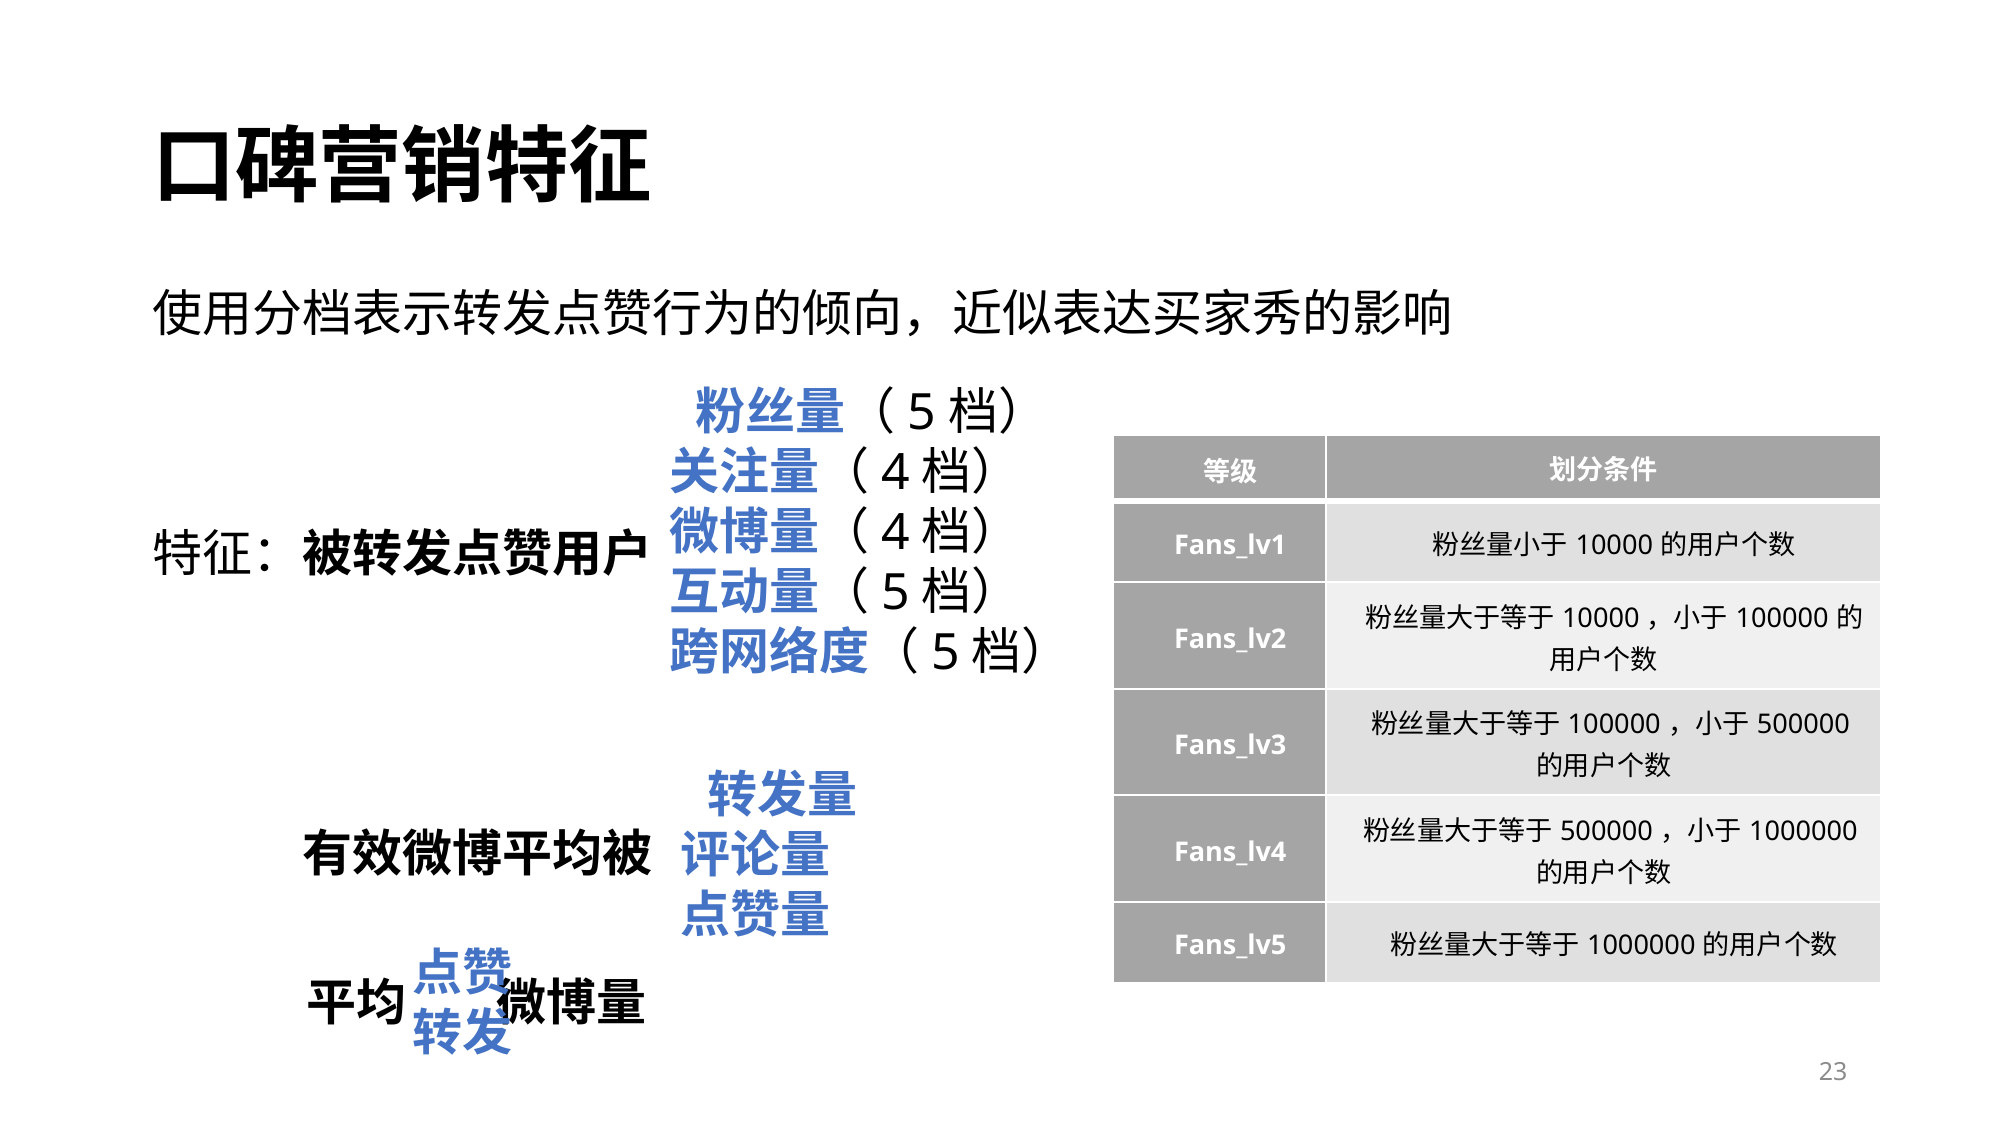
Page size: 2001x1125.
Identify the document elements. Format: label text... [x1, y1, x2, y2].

table_cell 粉丝量大于等于100000，小于500000的用户个数 [1327, 690, 1880, 794]
table_cell 粉丝量小于10000的用户个数 [1327, 504, 1880, 581]
text_box 转发量 评论量 点赞量 [196, 694, 1768, 1125]
text_box 粉丝量（5档） 关注量（4档） 微博量（4档） 互动量（5档） 跨网络度（5档） [185, 371, 1756, 822]
title 口碑营销特征 [137, 59, 1863, 278]
table_header 等级 [1114, 436, 1325, 498]
table_cell 粉丝量大于等于1000000的用户个数 [1327, 903, 1880, 982]
table_cell Fans_lv2 [1114, 583, 1325, 688]
table_cell Fans_lv5 [1114, 903, 1325, 982]
text_box 点赞 转发 [398, 933, 546, 1068]
table_cell 粉丝量大于等于10000，小于100000的用户个数 [1327, 583, 1880, 688]
table_cell 粉丝量大于等于500000，小于1000000的用户个数 [1327, 796, 1880, 901]
table_cell Fans_lv1 [1114, 504, 1325, 581]
slide_number 23 [1412, 1042, 1863, 1103]
table_cell Fans_lv4 [1114, 796, 1325, 901]
table_cell Fans_lv3 [1114, 690, 1325, 794]
text_box 使用分档表示转发点赞行为的倾向，近似表达买家秀的影响 特征：被转发点赞用户 有效微博平均被 [137, 278, 1709, 1125]
text_box 平均 微博量 [291, 963, 796, 1125]
table_header 划分条件 [1327, 436, 1880, 498]
